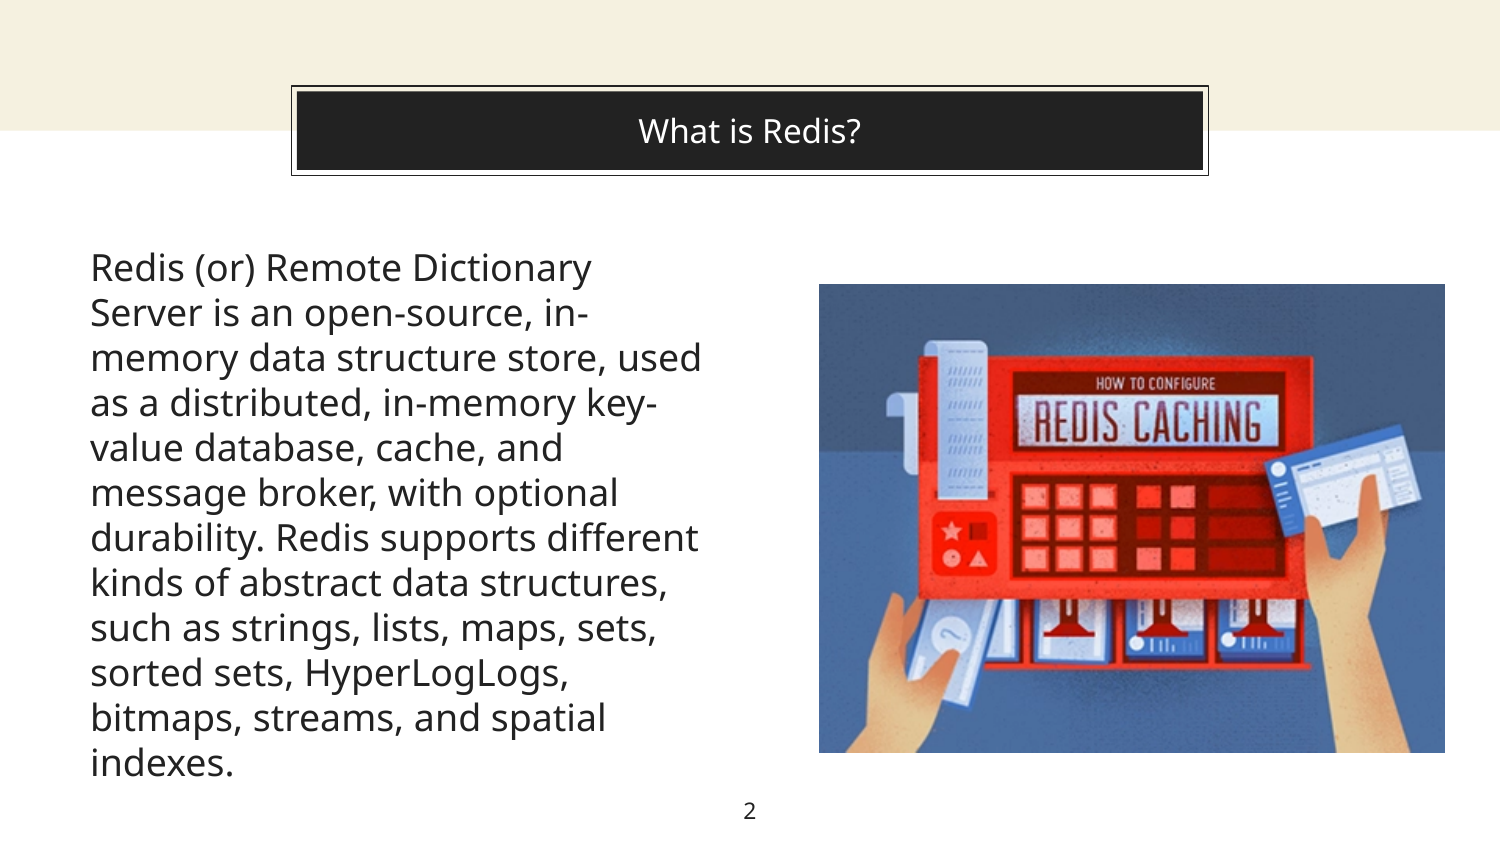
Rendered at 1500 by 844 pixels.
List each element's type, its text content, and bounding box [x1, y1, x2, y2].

slide_number ‹#› [705, 781, 795, 832]
picture [819, 283, 1446, 754]
list Redis (or) Remote Dictionary Server is an open-source, in-memory data structure store, used as a distributed, in-memory key-value database, cache, and message broker, with optional durability. Redis supports different kinds of abstract data structures, such as strings, lists, maps, sets, sorted sets, HyperLogLogs, bitmaps, streams, and spatial indexes. [75, 229, 731, 808]
title What is Redis? [296, 91, 1203, 170]
